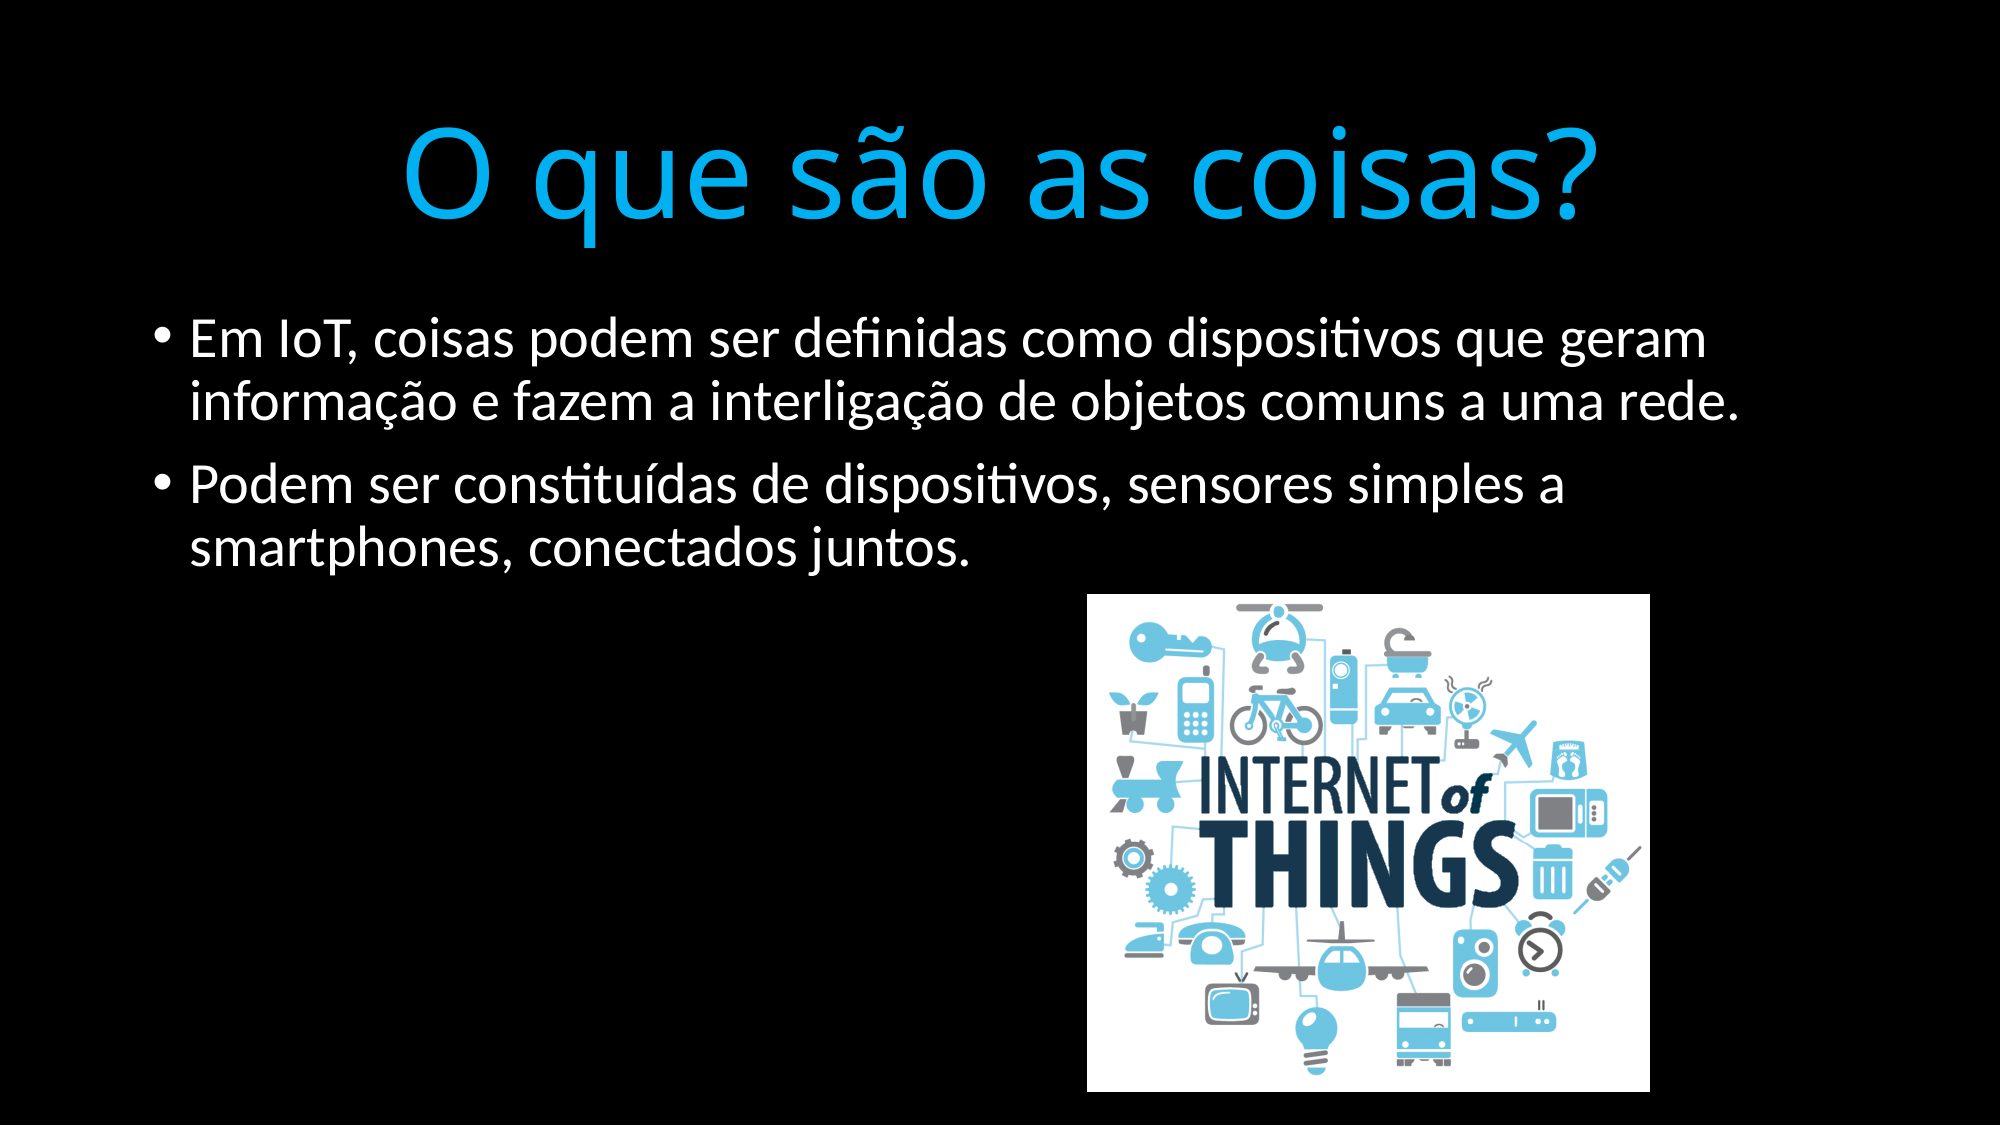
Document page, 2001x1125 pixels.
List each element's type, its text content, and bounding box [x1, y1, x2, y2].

text_box O que são as coisas? [137, 59, 1863, 278]
text_box Em IoT, coisas podem ser definidas como dispositivos que geram informação e fazem a interligação de objetos comuns a uma rede. Podem ser constituídas de dispositivos, sensores simples a smartphones, conectados juntos. [137, 299, 1863, 1014]
picture [1086, 593, 1651, 1092]
